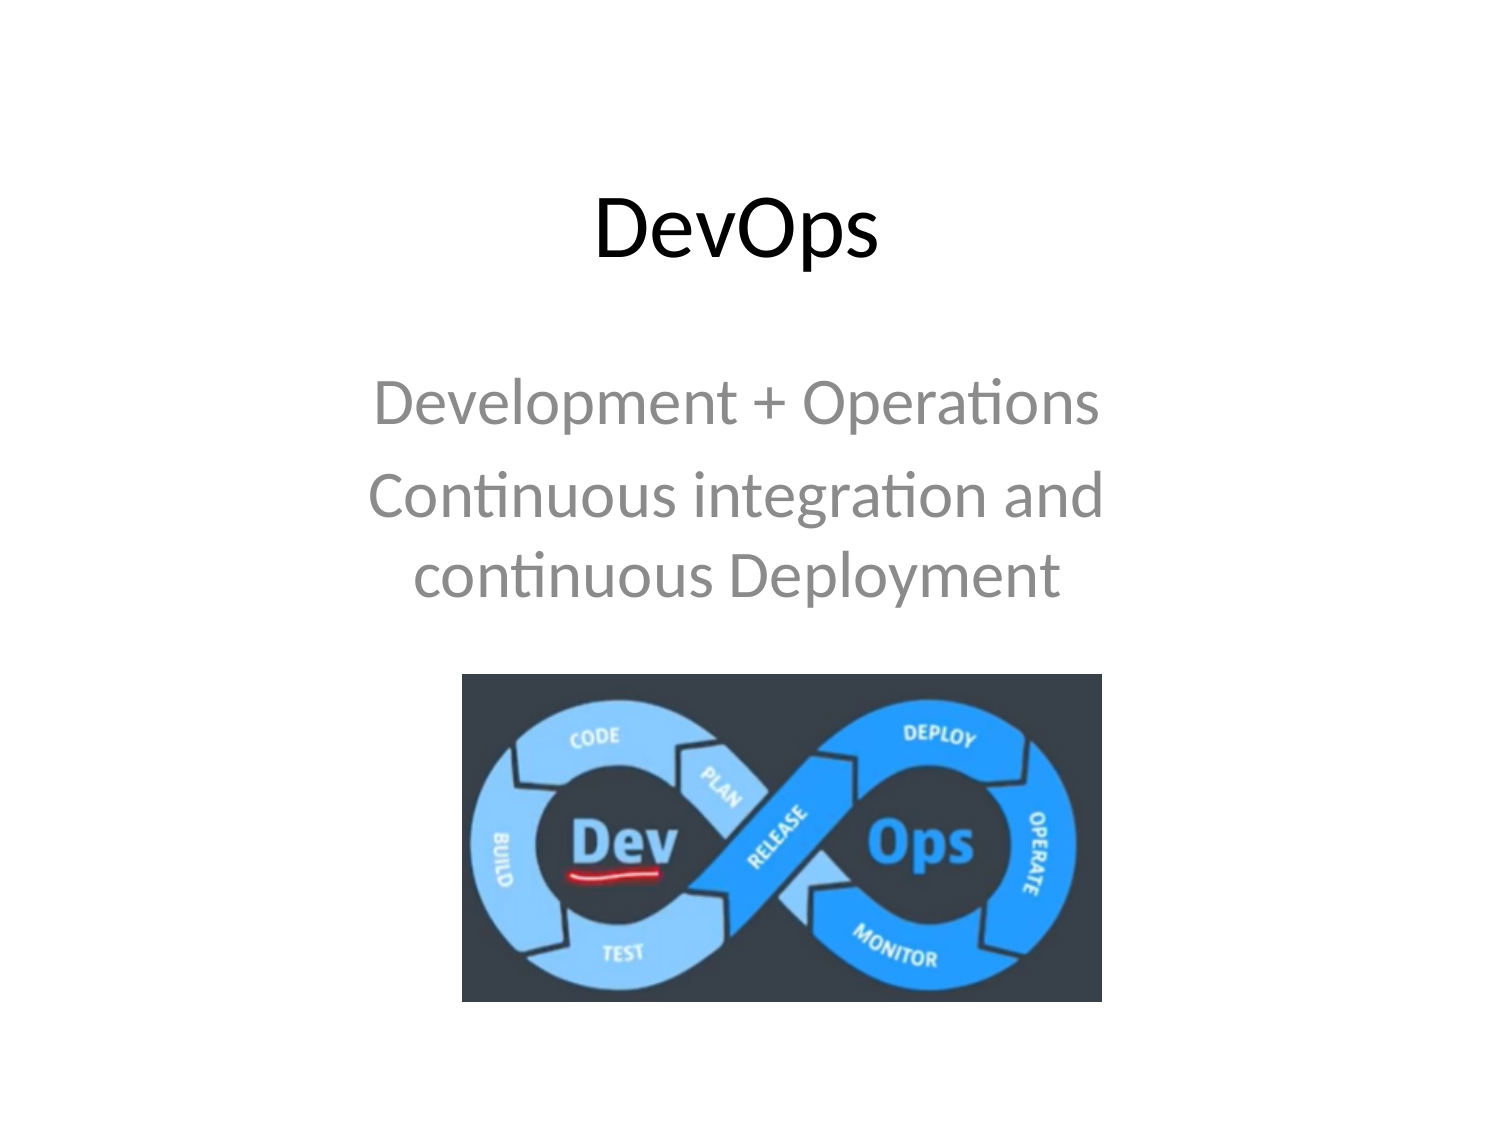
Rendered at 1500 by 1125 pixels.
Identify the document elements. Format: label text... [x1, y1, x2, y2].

subtitle Development + Operations Continuous integration and continuous Deployment [212, 350, 1263, 638]
title DevOps [99, 99, 1375, 342]
picture [462, 674, 1102, 1002]
